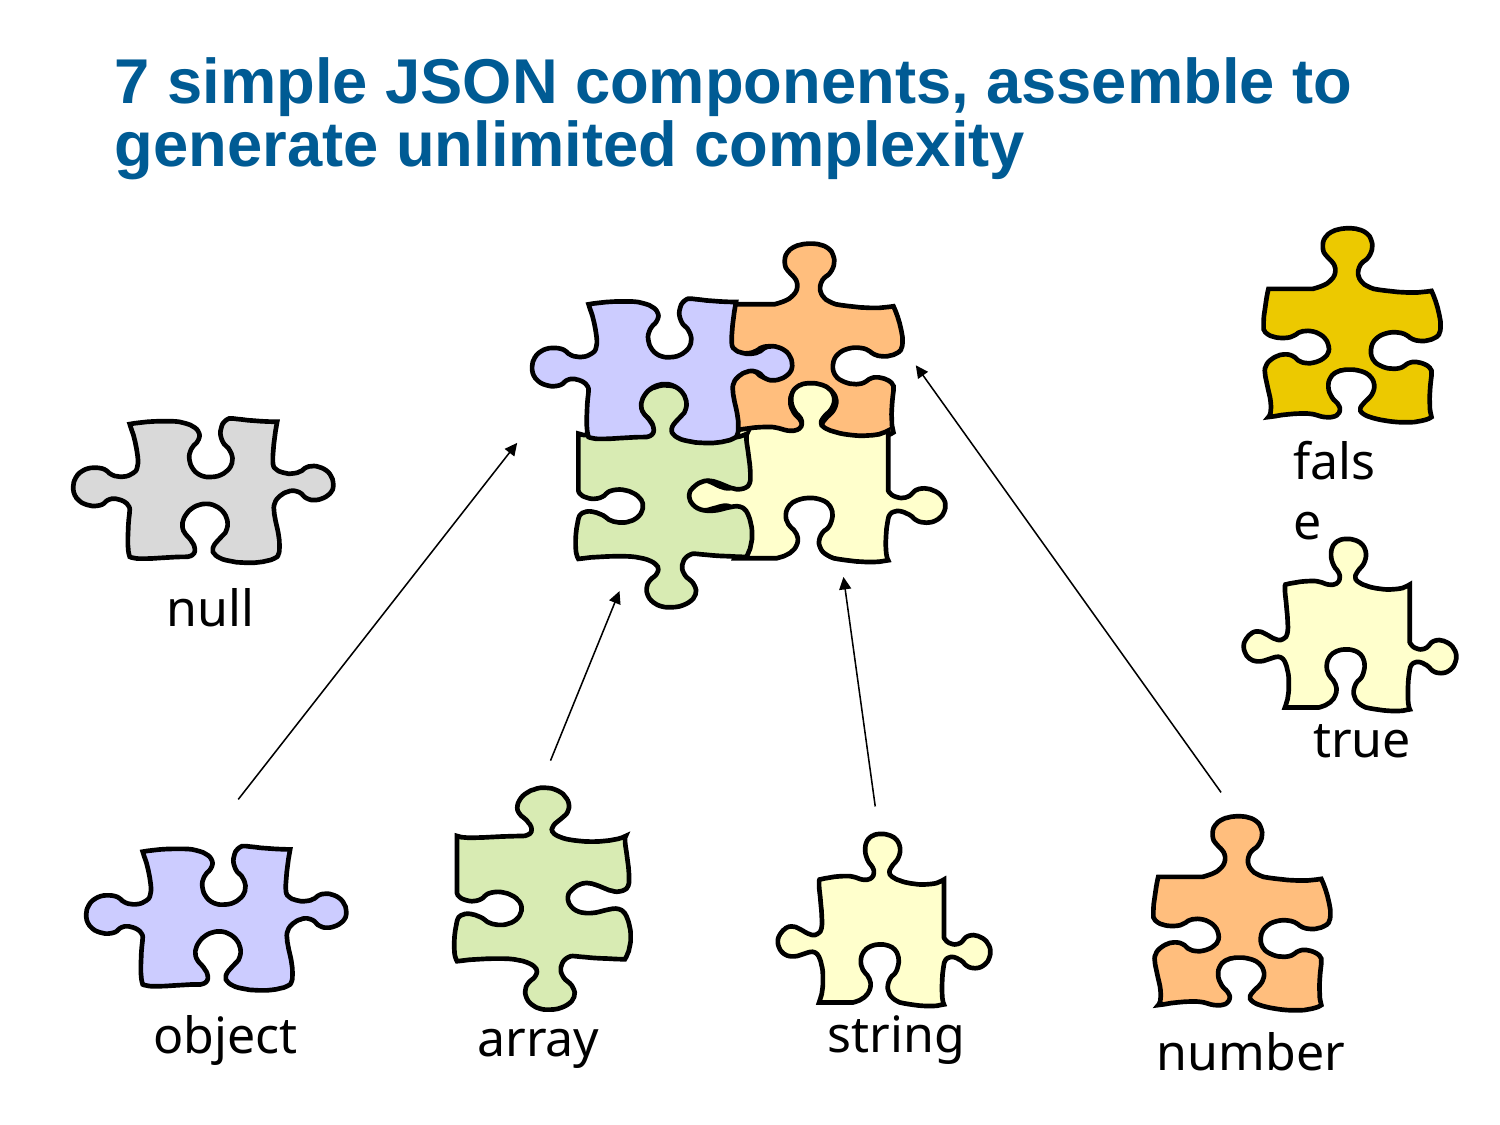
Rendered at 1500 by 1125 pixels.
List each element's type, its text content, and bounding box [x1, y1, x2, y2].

text_box [690, 383, 946, 562]
text_box [777, 834, 991, 1007]
text_box true [1224, 699, 1500, 775]
text_box [1153, 816, 1331, 1011]
text_box [732, 243, 903, 435]
text_box number [1141, 1013, 1362, 1088]
text_box [73, 418, 334, 563]
title 7 simple JSON components, assemble to generate unlimited complexity [99, 45, 1450, 188]
text_box [86, 846, 347, 991]
text_box [532, 298, 793, 443]
text_box [238, 442, 518, 800]
text_box [454, 787, 631, 1010]
text_box [550, 591, 621, 761]
text_box [915, 365, 1222, 793]
text_box object [138, 996, 318, 1072]
text_box array [418, 999, 659, 1074]
text_box [839, 577, 876, 807]
text_box string [758, 994, 1035, 1070]
text_box [1243, 558, 1457, 711]
text_box null [151, 568, 274, 644]
text_box [1263, 228, 1441, 423]
text_box false [1278, 422, 1412, 558]
text_box [575, 385, 752, 608]
